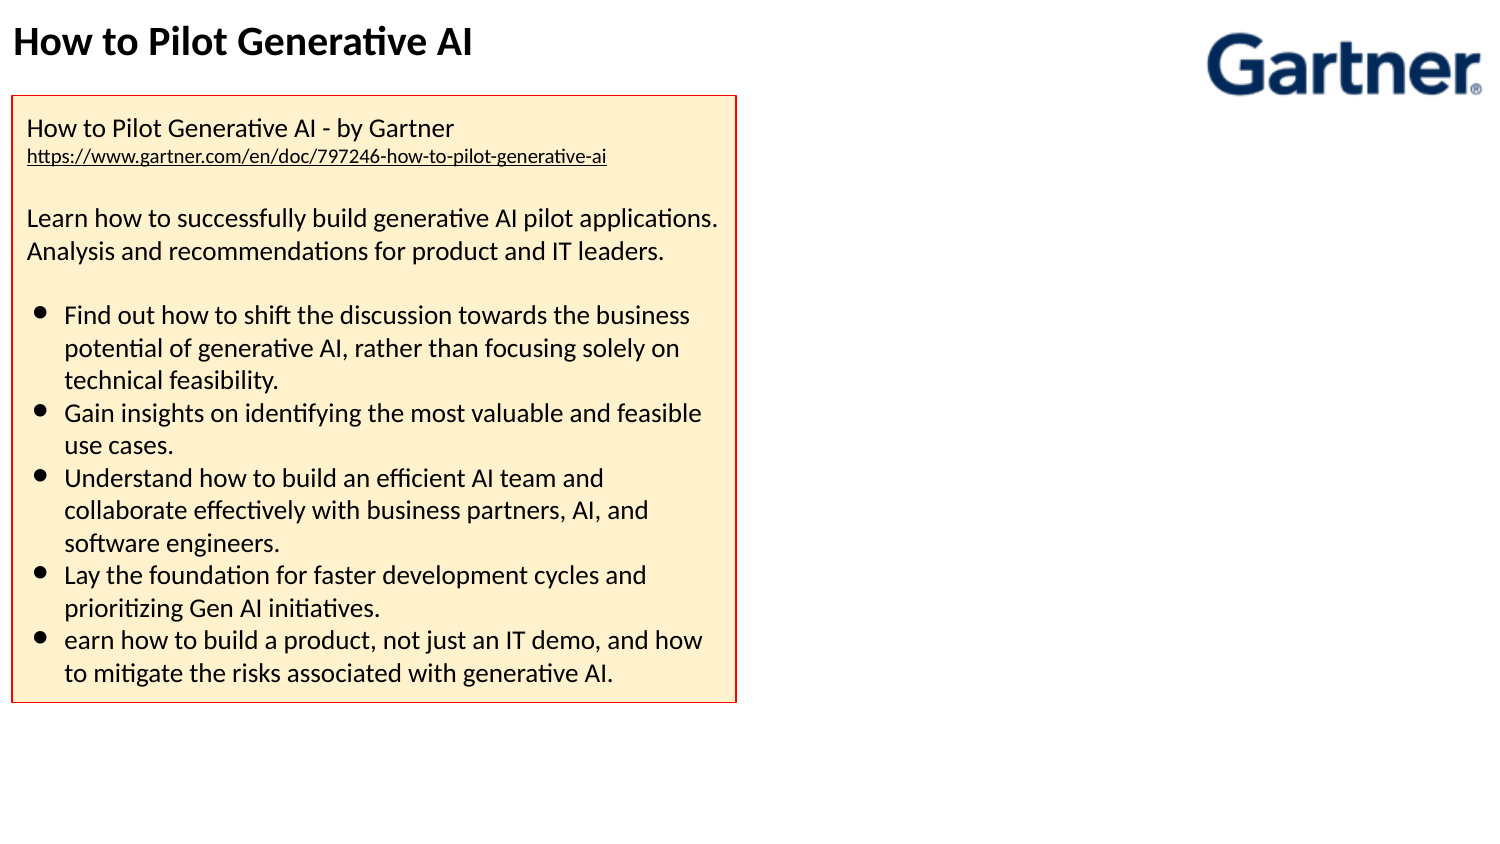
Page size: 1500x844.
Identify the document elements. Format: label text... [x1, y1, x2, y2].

picture [1205, 22, 1486, 109]
text_box How to Pilot Generative AI [11, 12, 546, 66]
text_box How to Pilot Generative AI - by Gartner https://www.gartner.com/en/doc/797246-how-to-pilot-generative-ai Learn how to successfully build generative AI pilot applications. Analysis and recommendations for product and IT leaders. Find out how to shift the discussion towards the business potential of generative AI, rather than focusing solely on technical feasibility. Gain insights on identifying the most valuable and feasible use cases. Understand how to build an efficient AI team and collaborate effectively with business partners, AI, and software engineers. Lay the foundation for faster development cycles and prioritizing Gen AI initiatives. earn how to build a product, not just an IT demo, and how to mitigate the risks associated with generative AI. [11, 95, 737, 703]
